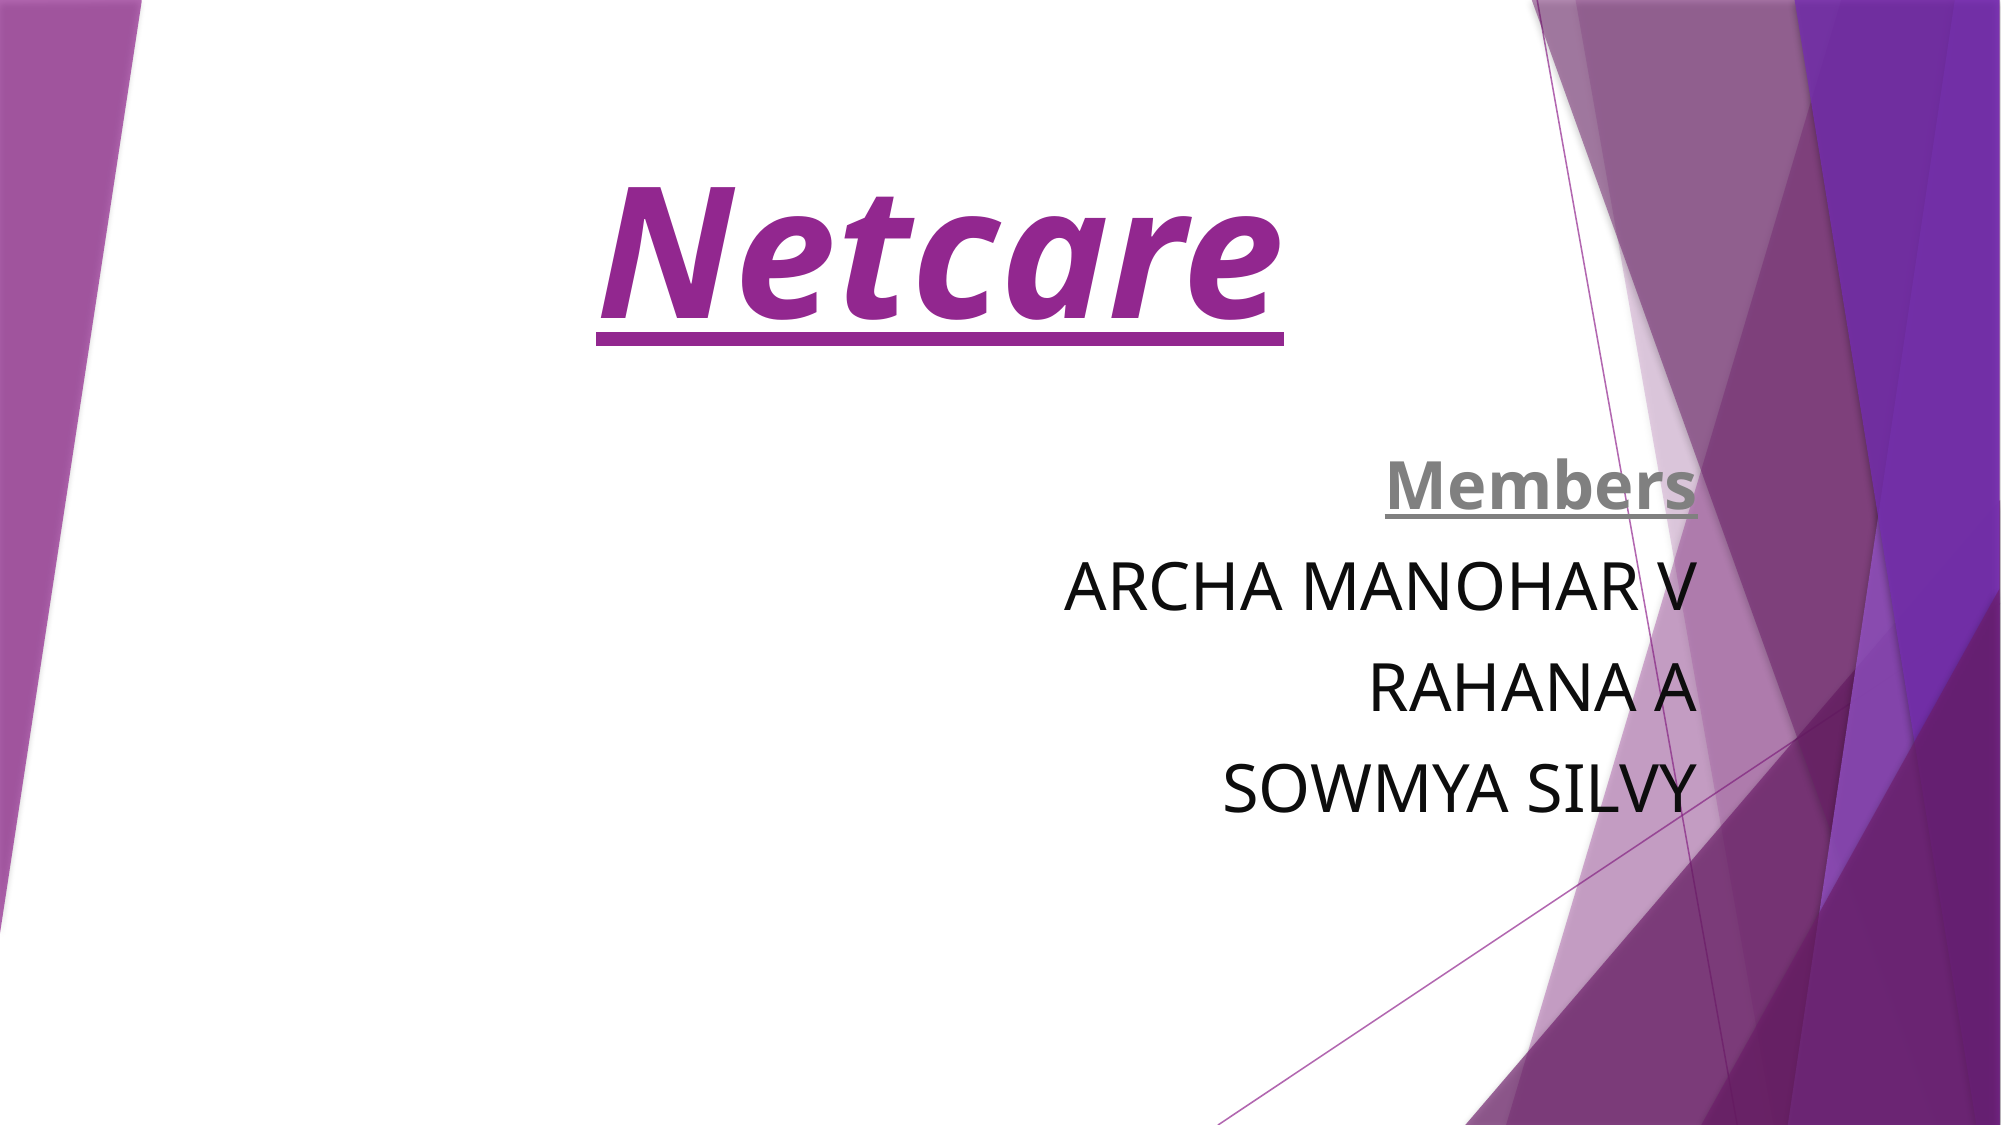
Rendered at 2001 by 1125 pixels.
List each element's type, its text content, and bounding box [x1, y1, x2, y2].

subtitle Members ARCHA MANOHAR V RAHANA A SOWMYA SILVY [287, 435, 1713, 863]
title Netcare [0, 185, 1300, 363]
